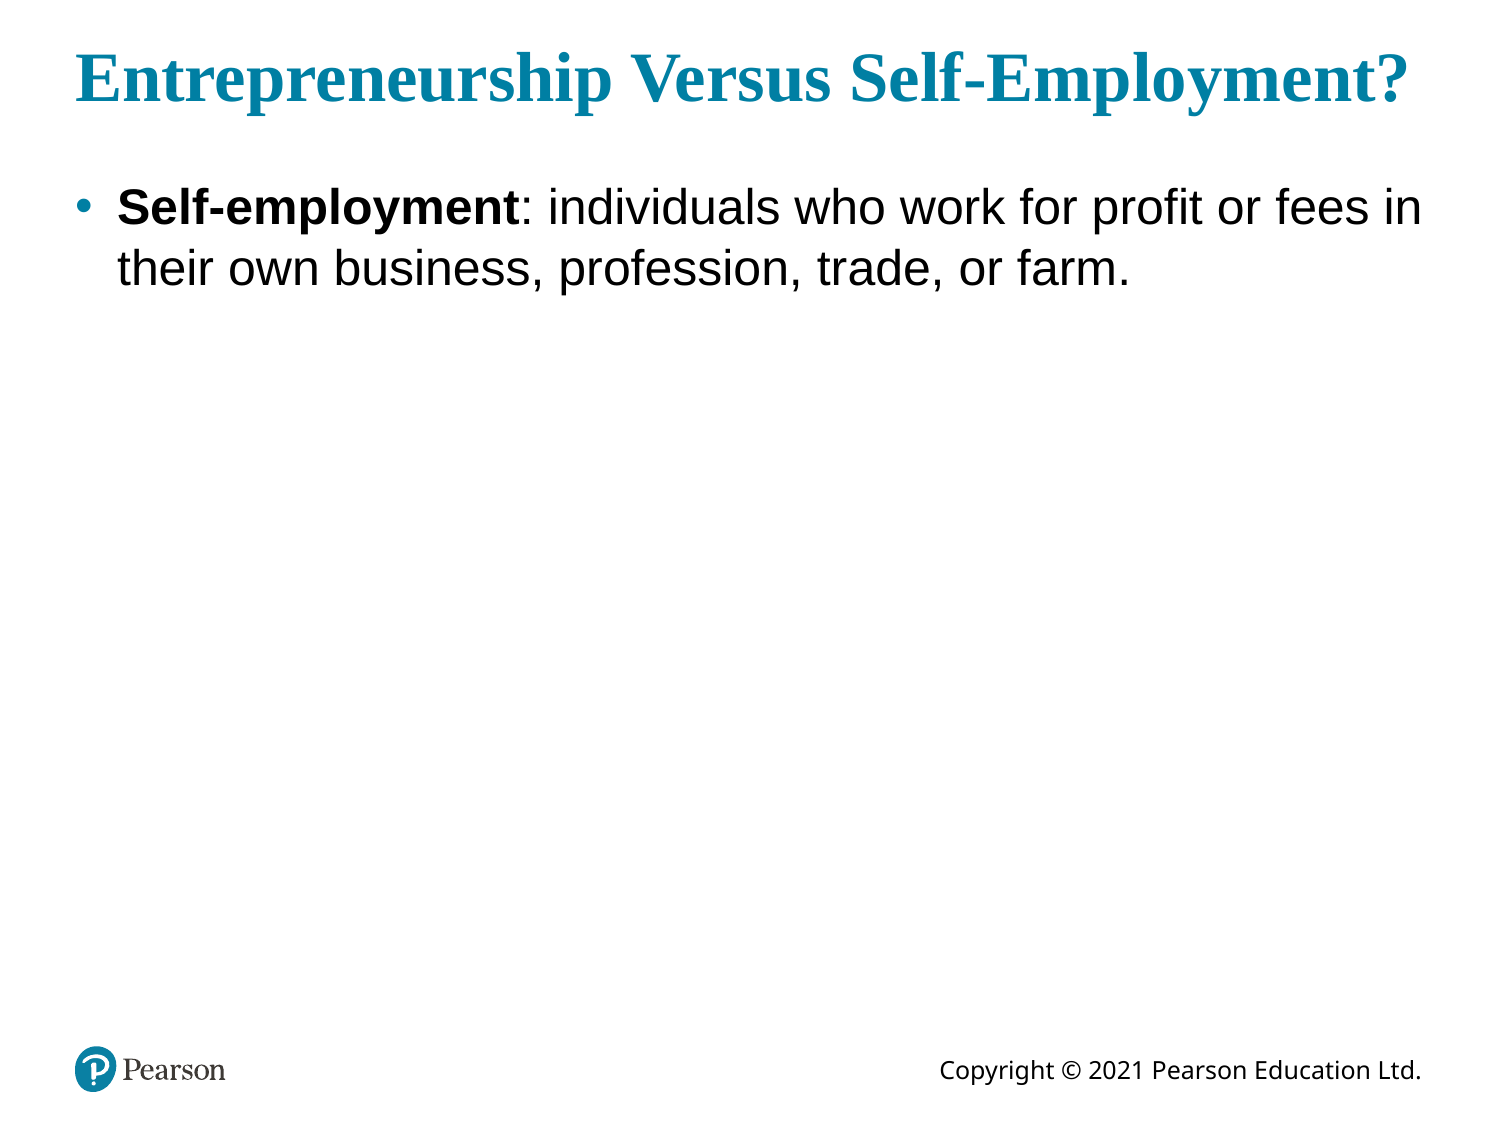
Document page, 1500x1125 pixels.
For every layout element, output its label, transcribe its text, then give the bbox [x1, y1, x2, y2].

list Self-employment: individuals who work for profit or fees in their own business, profession, trade, or farm. [75, 174, 1425, 363]
title Entrepreneurship Versus Self-Employment? [75, 20, 1425, 116]
